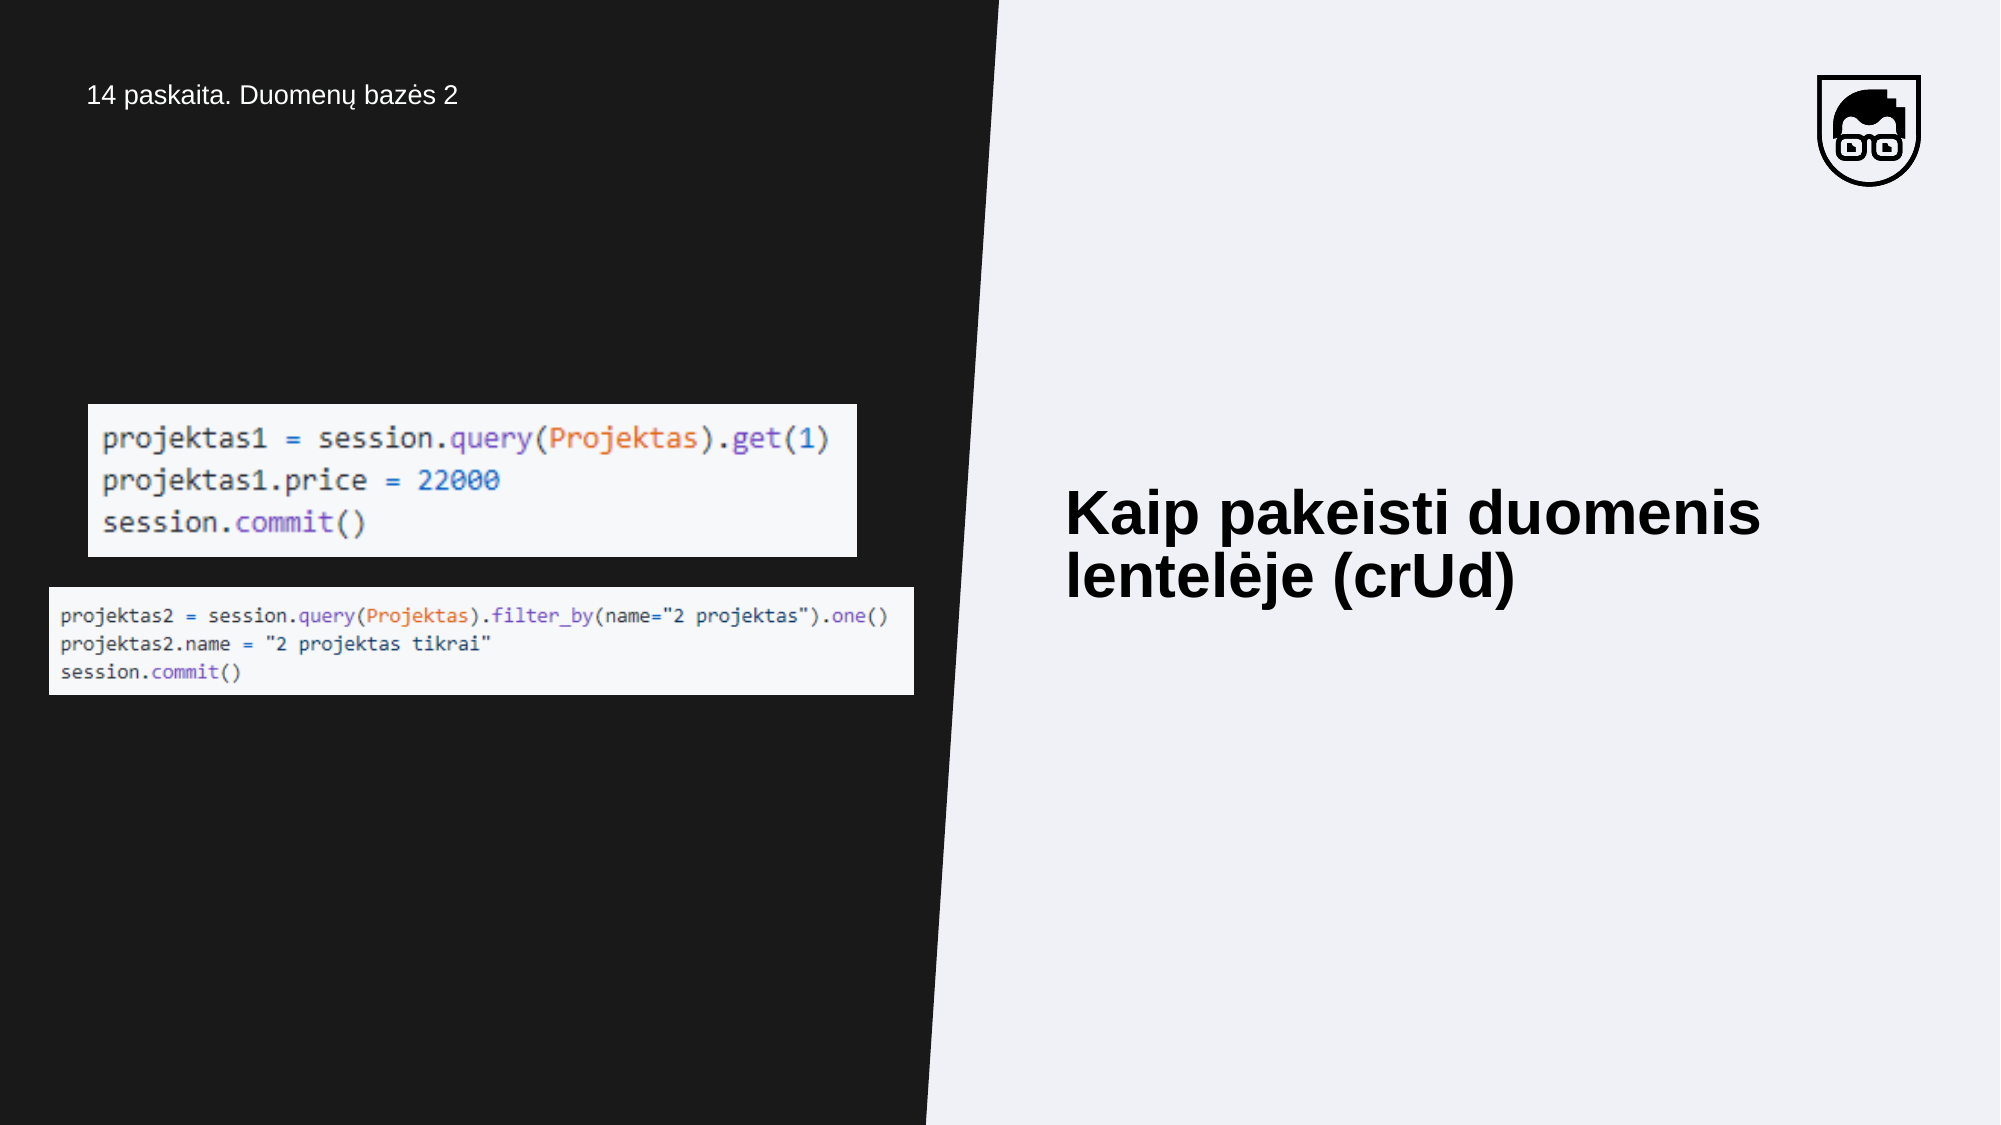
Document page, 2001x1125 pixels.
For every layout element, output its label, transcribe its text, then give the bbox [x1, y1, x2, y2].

picture [87, 403, 857, 557]
text_box 14 paskaita. Duomenų bazės 2 [78, 75, 1000, 150]
text_box Kaip pakeisti duomenis lentelėje (crUd) [1058, 477, 1949, 804]
picture [49, 586, 914, 696]
